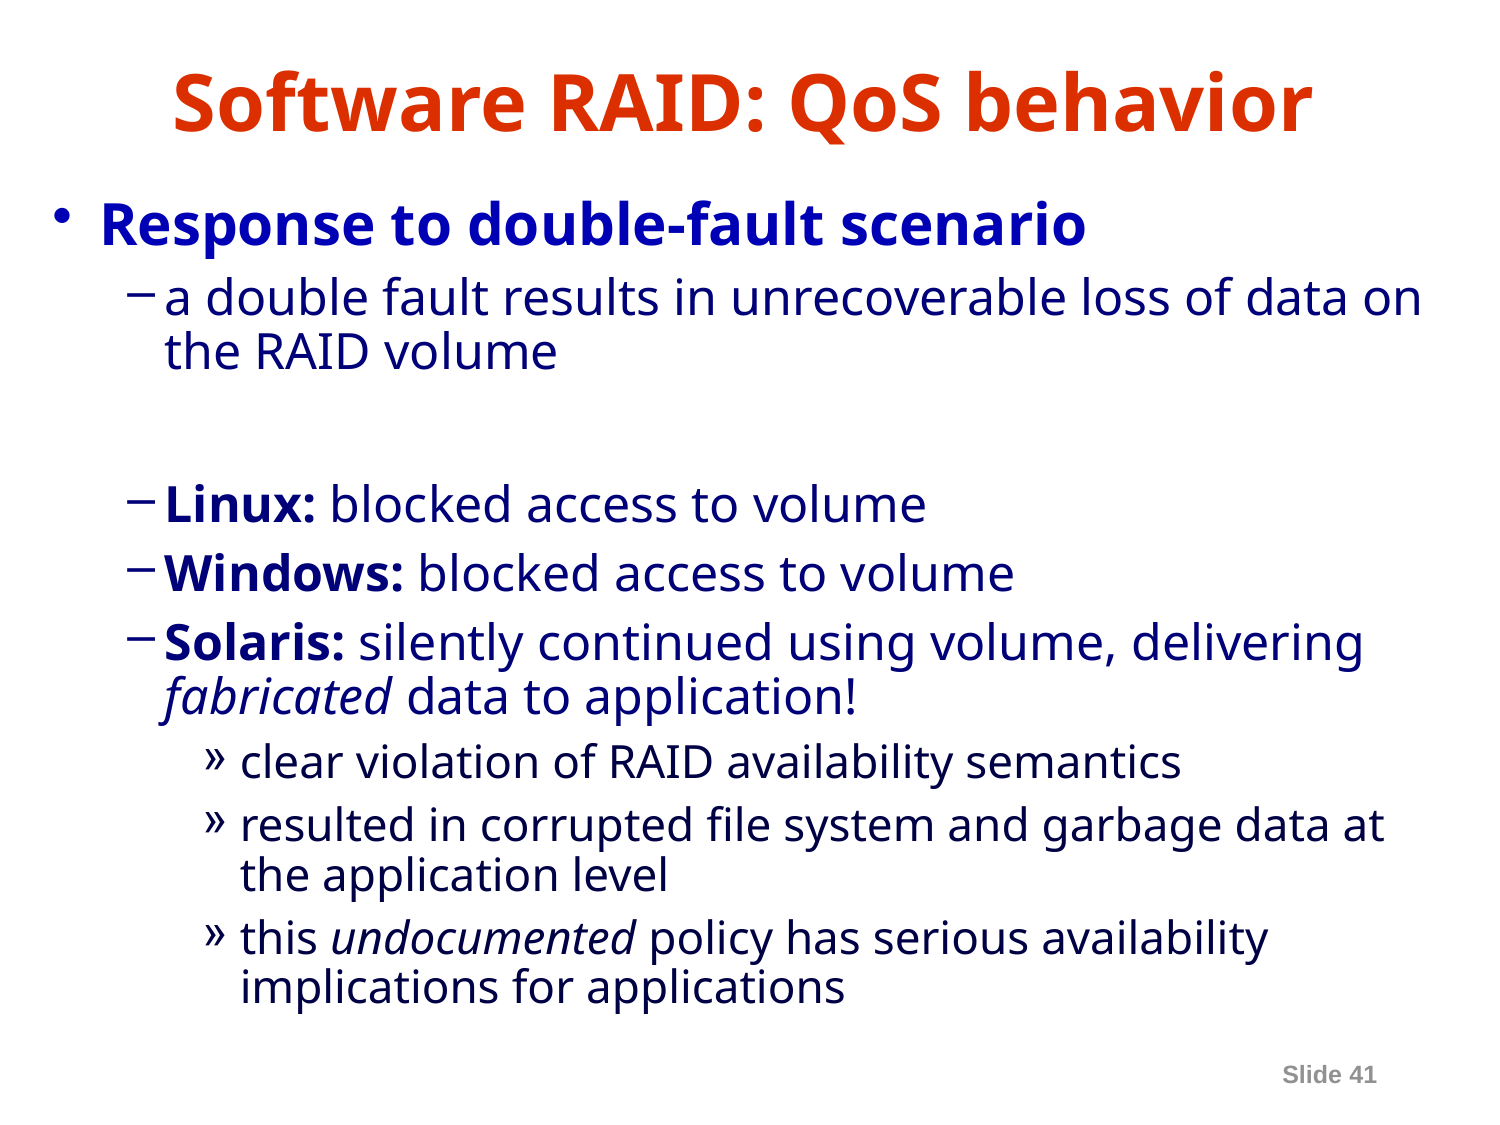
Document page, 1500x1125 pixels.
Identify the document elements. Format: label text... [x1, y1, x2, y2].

title Software RAID: QoS behavior [37, 50, 1450, 163]
list Response to double-fault scenario a double fault results in unrecoverable loss of data on the RAID volume Linux: blocked access to volume Windows: blocked access to volume Solaris: silently continued using volume, delivering fabricated data to application! clear violation of RAID availability semantics resulted in corrupted file system and garbage data at the application level this undocumented policy has serious availability implications for applications [37, 187, 1450, 1038]
